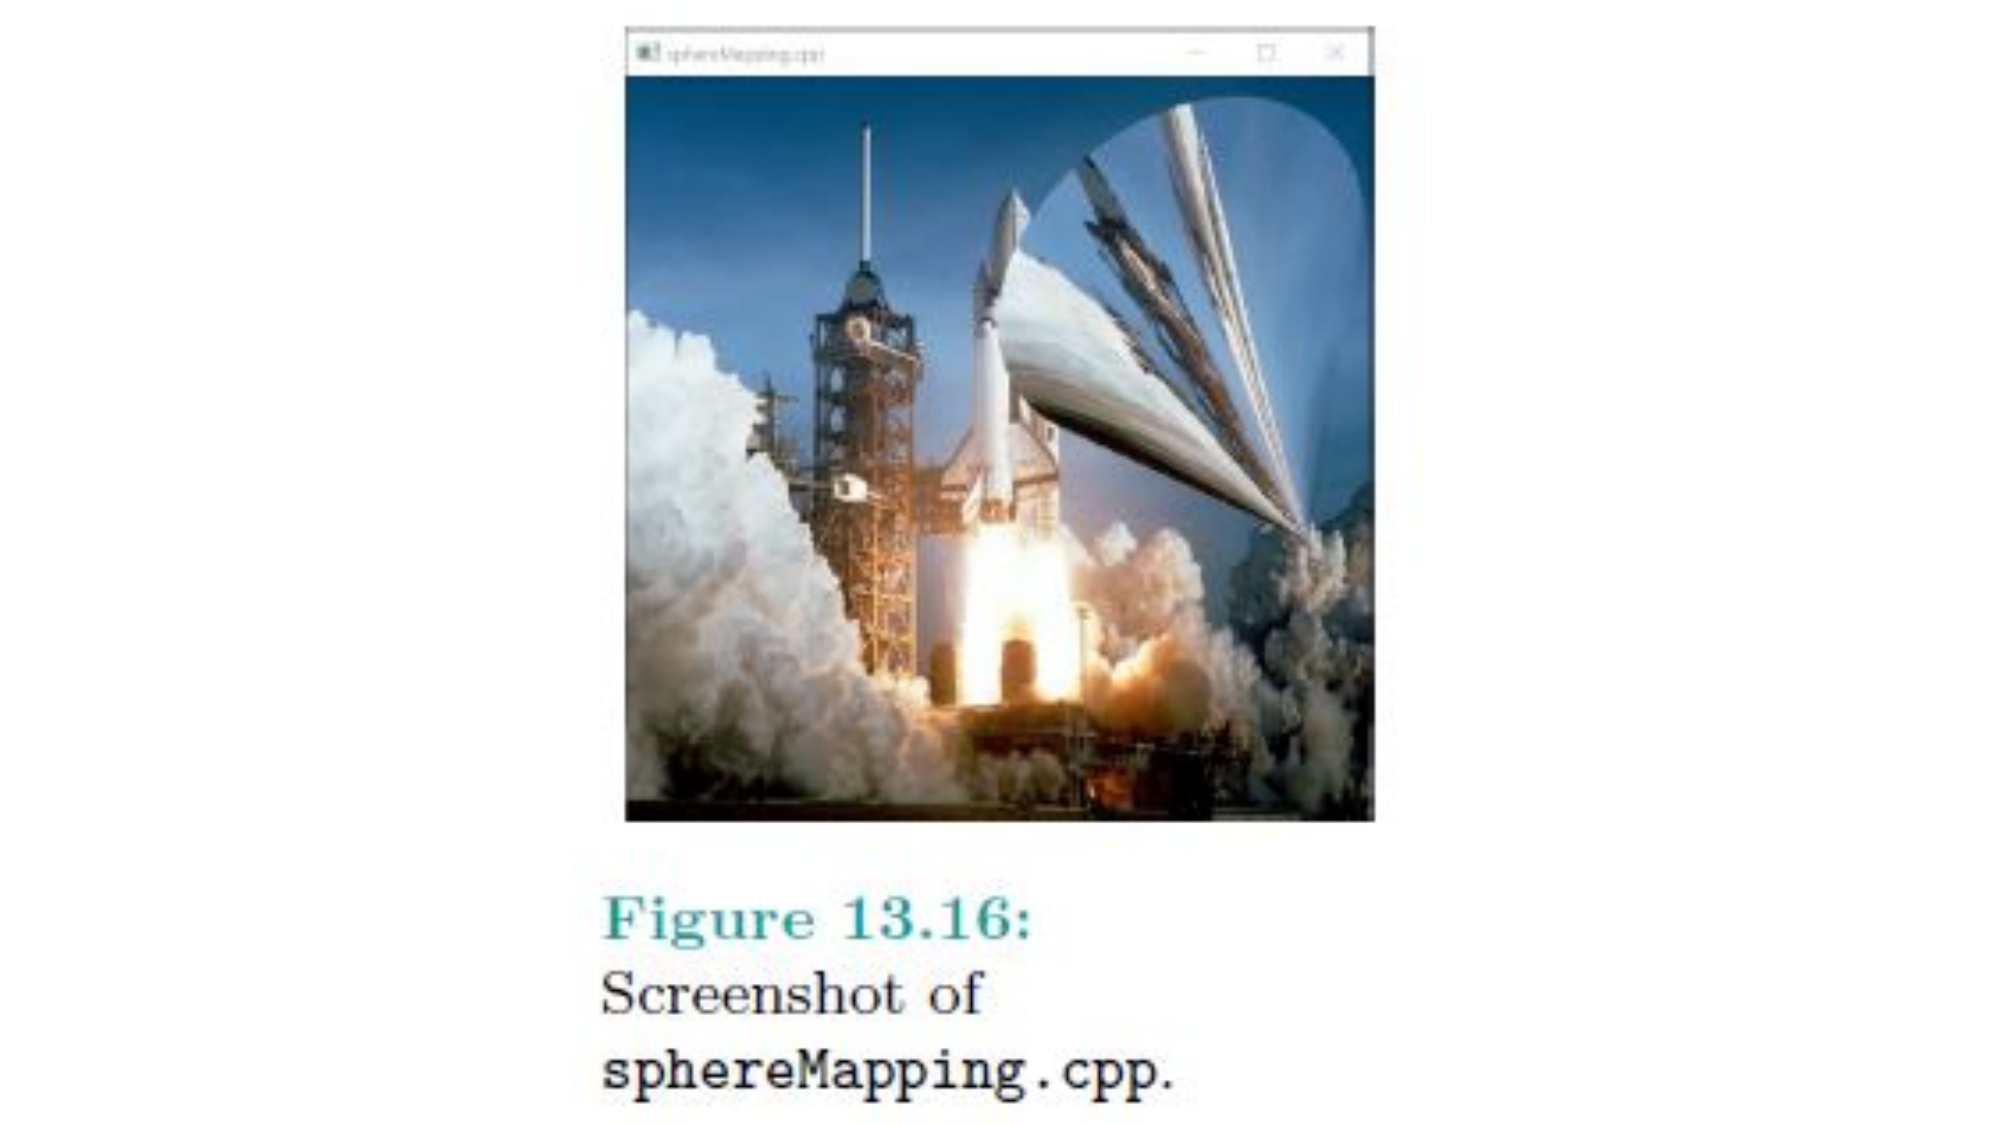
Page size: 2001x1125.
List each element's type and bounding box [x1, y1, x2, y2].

picture [573, 0, 1426, 1125]
